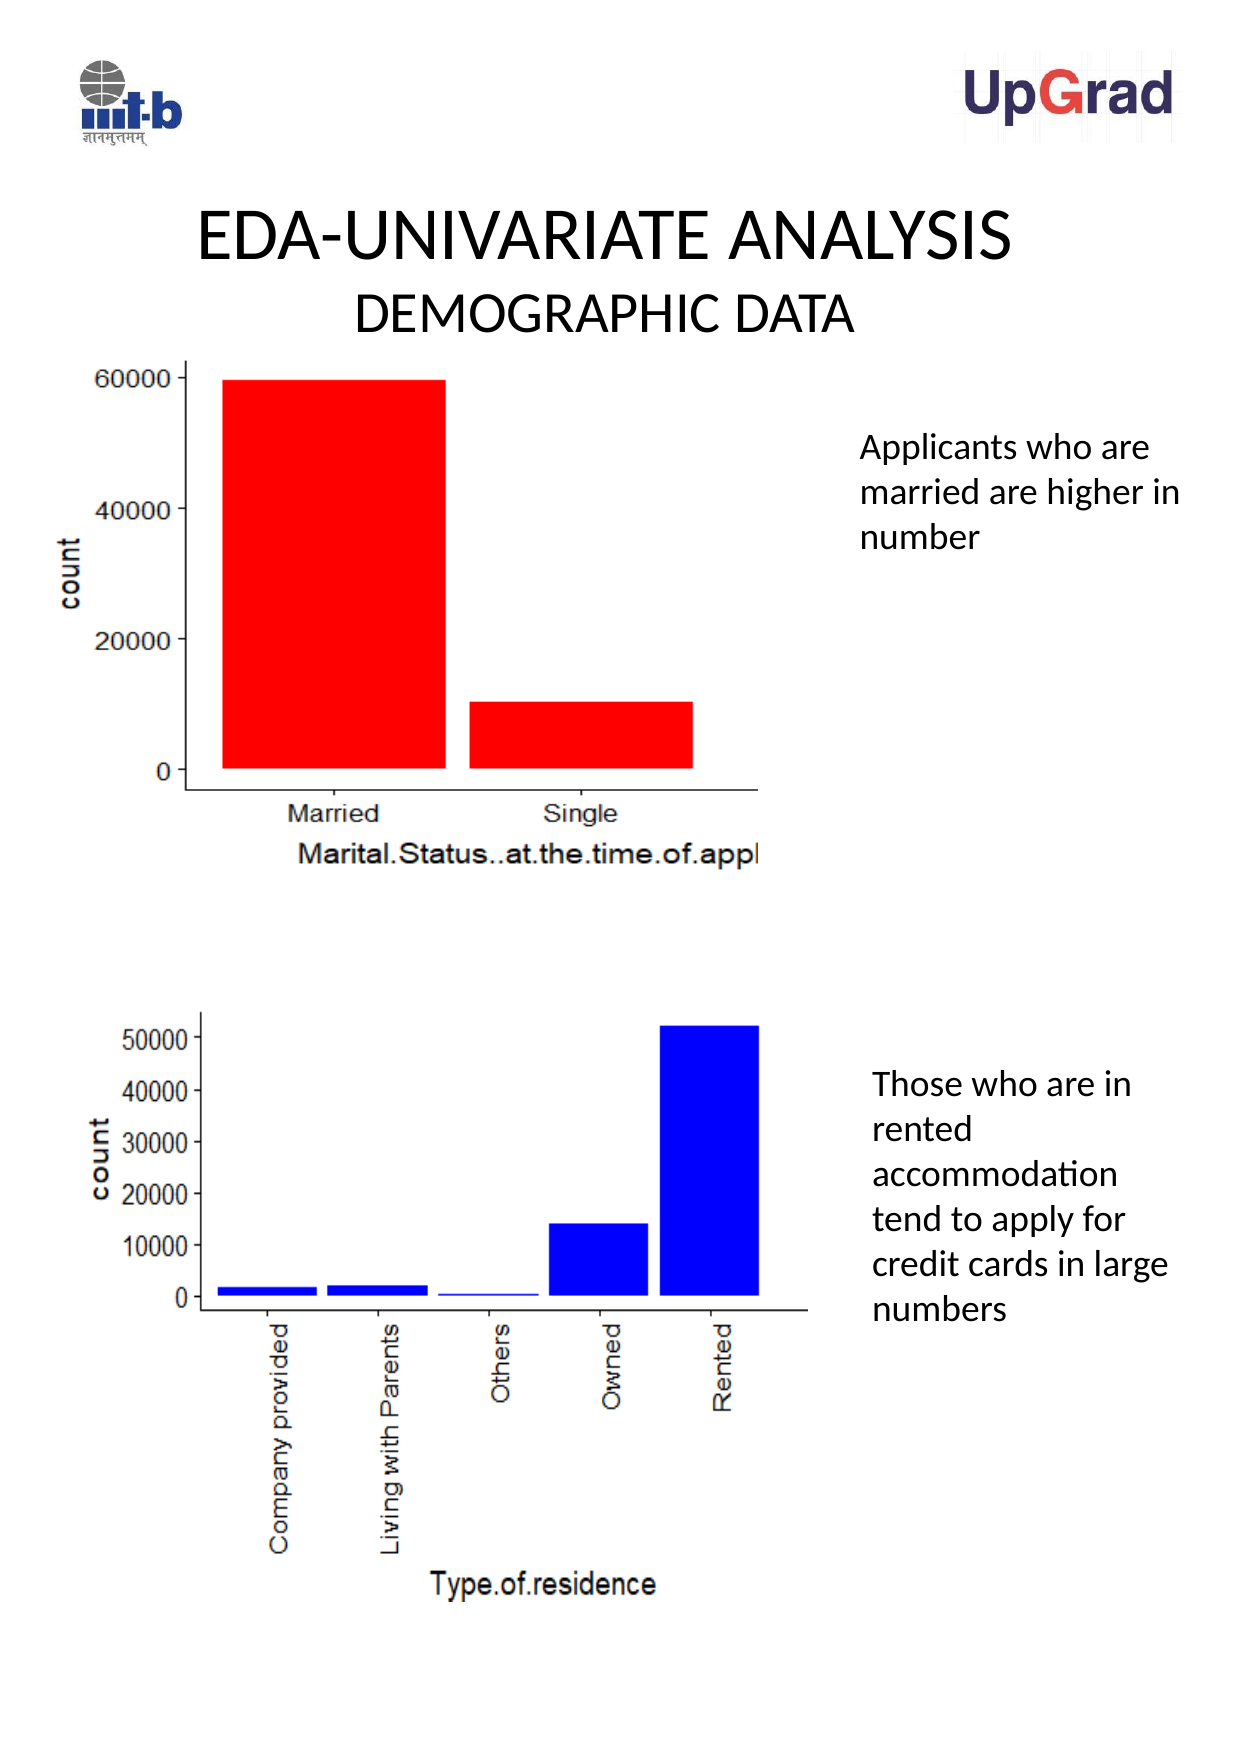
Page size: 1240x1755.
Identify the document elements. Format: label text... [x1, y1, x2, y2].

picture [37, 351, 758, 878]
text_box Applicants who are married are higher in number [844, 414, 1240, 565]
picture [71, 57, 193, 147]
picture [953, 51, 1183, 143]
picture [81, 1001, 808, 1603]
text_box EDA-UNIVARIATE ANALYSIS DEMOGRAPHIC DATA [181, 177, 1029, 443]
text_box Those who are in rented accommodation tend to apply for credit cards in large numbers [857, 1052, 1208, 1337]
